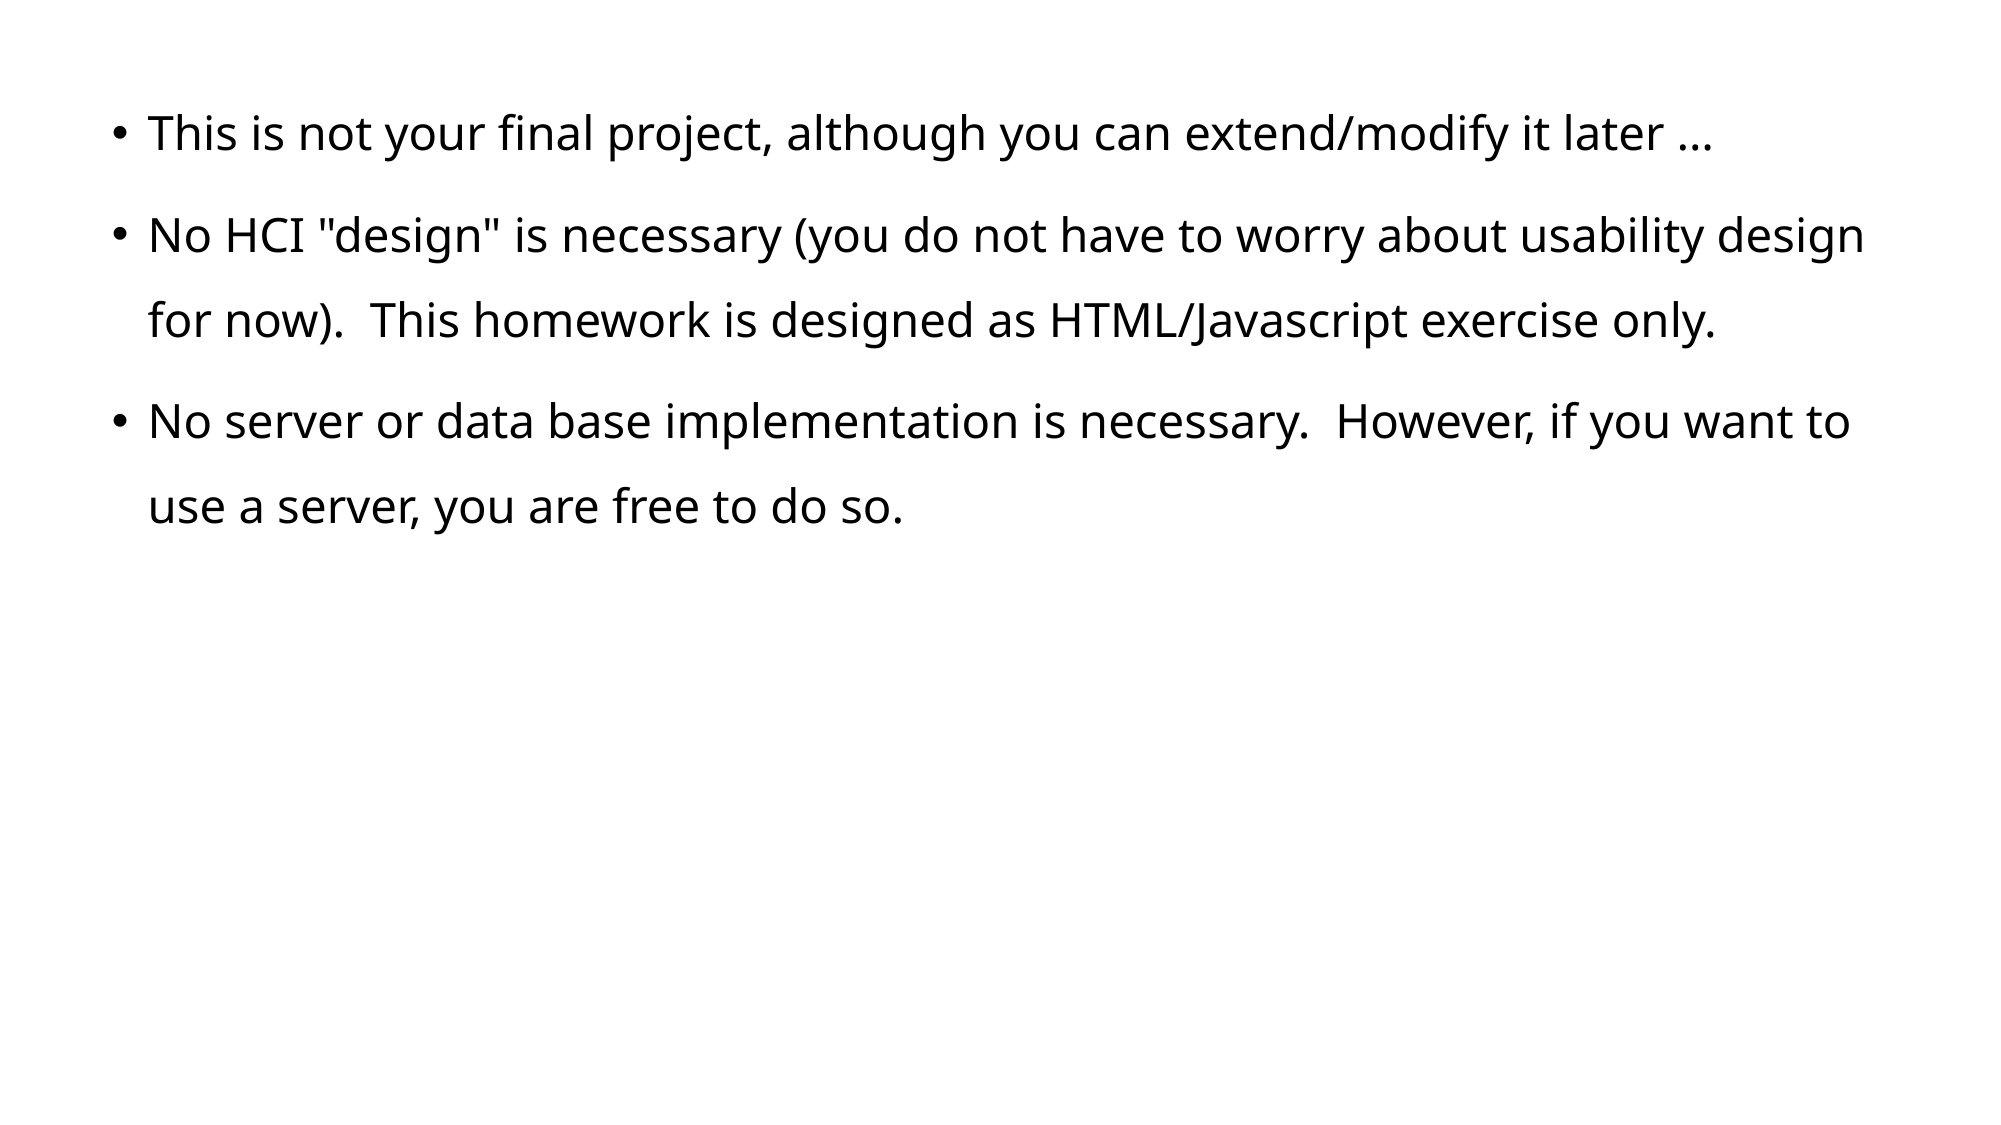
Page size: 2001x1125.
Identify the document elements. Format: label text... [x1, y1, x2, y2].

list This is not your final project, although you can extend/modify it later … No HCI "design" is necessary (you do not have to worry about usability design for now). This homework is designed as HTML/Javascript exercise only. No server or data base implementation is necessary. However, if you want to use a server, you are free to do so. [96, 68, 1885, 618]
